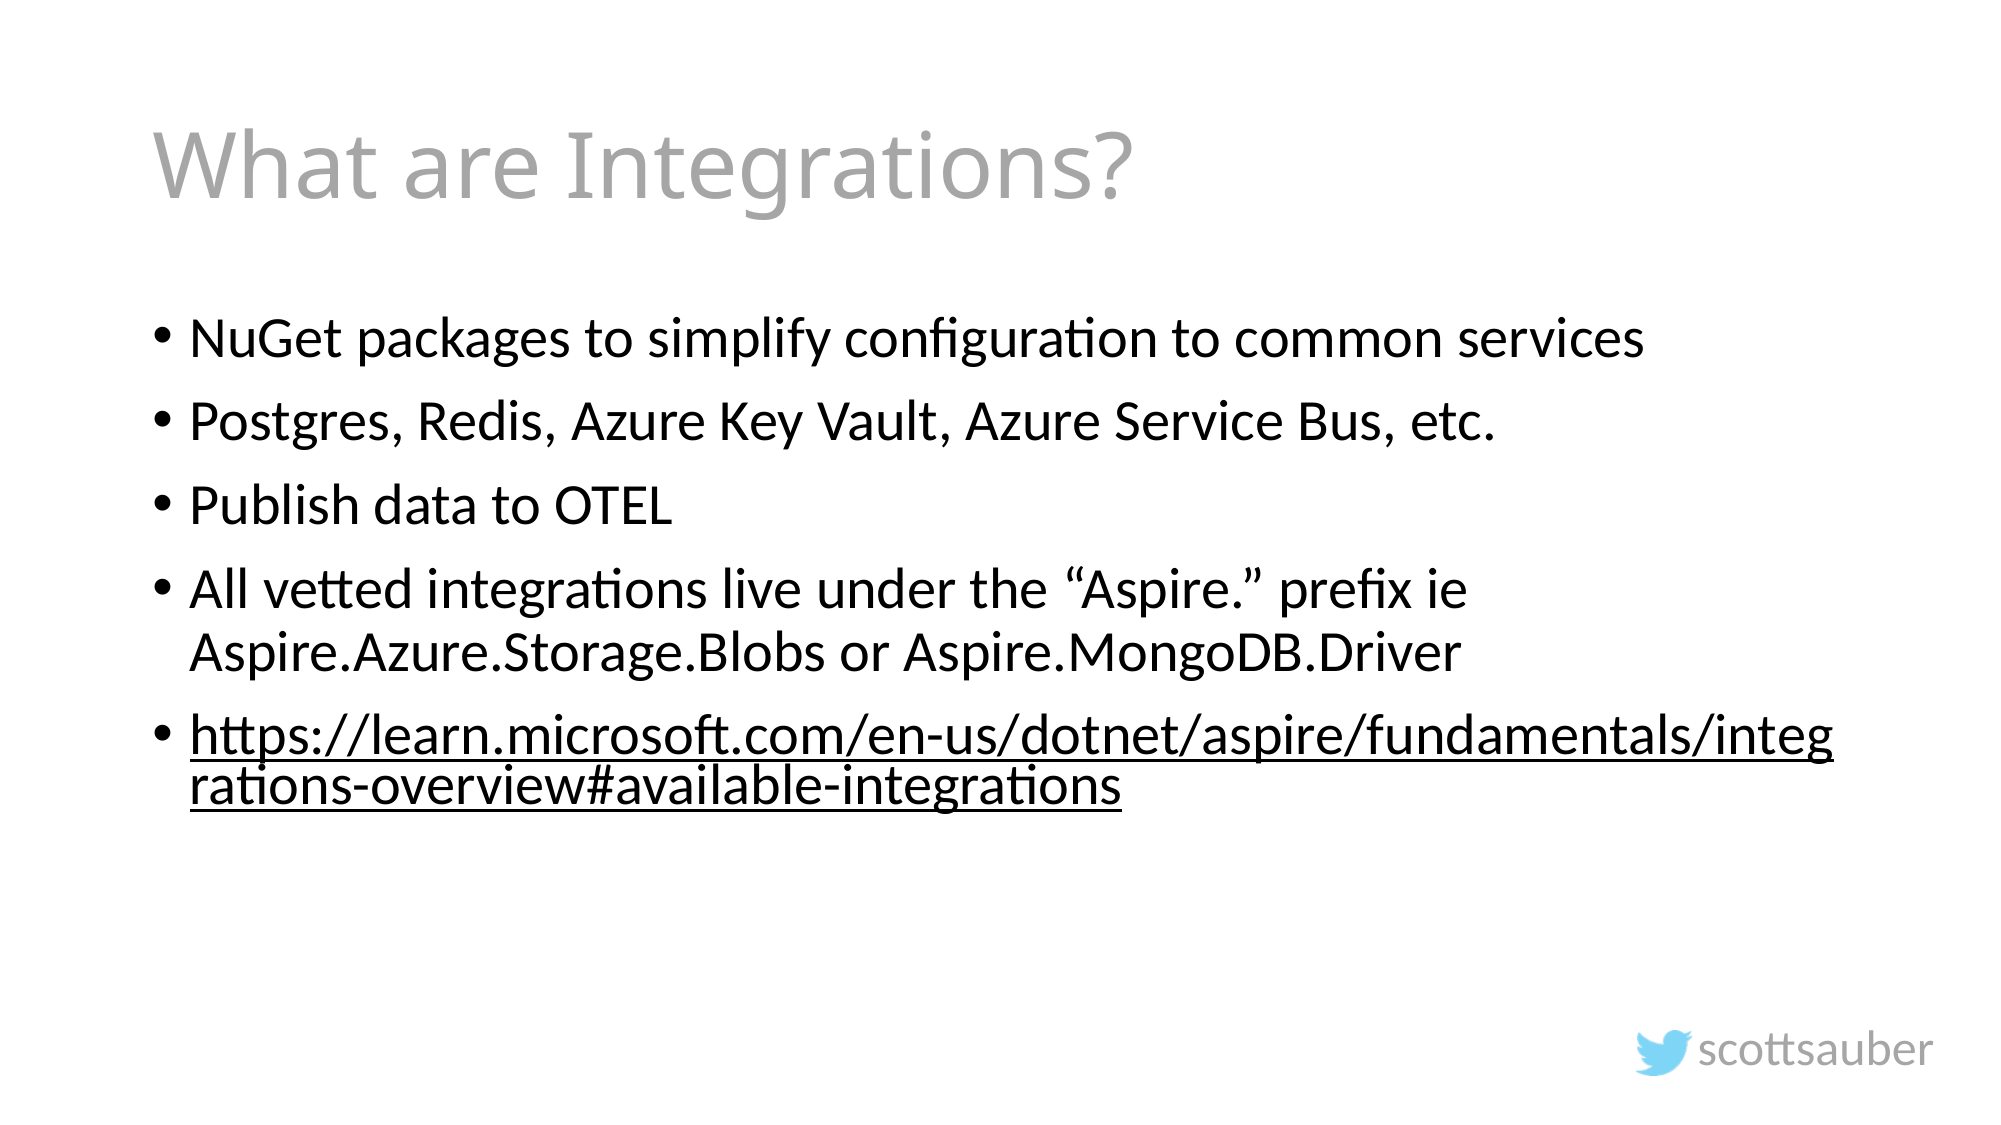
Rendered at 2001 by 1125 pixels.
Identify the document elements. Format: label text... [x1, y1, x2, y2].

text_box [1635, 1014, 1986, 1093]
list NuGet packages to simplify configuration to common services Postgres, Redis, Azure Key Vault, Azure Service Bus, etc. Publish data to OTEL All vetted integrations live under the “Aspire.” prefix ie Aspire.Azure.Storage.Blobs or Aspire.MongoDB.Driver https://learn.microsoft.com/en-us/dotnet/aspire/fundamentals/integrations-overview#available-integrations [137, 299, 1863, 1079]
title What are Integrations? [137, 59, 1863, 278]
